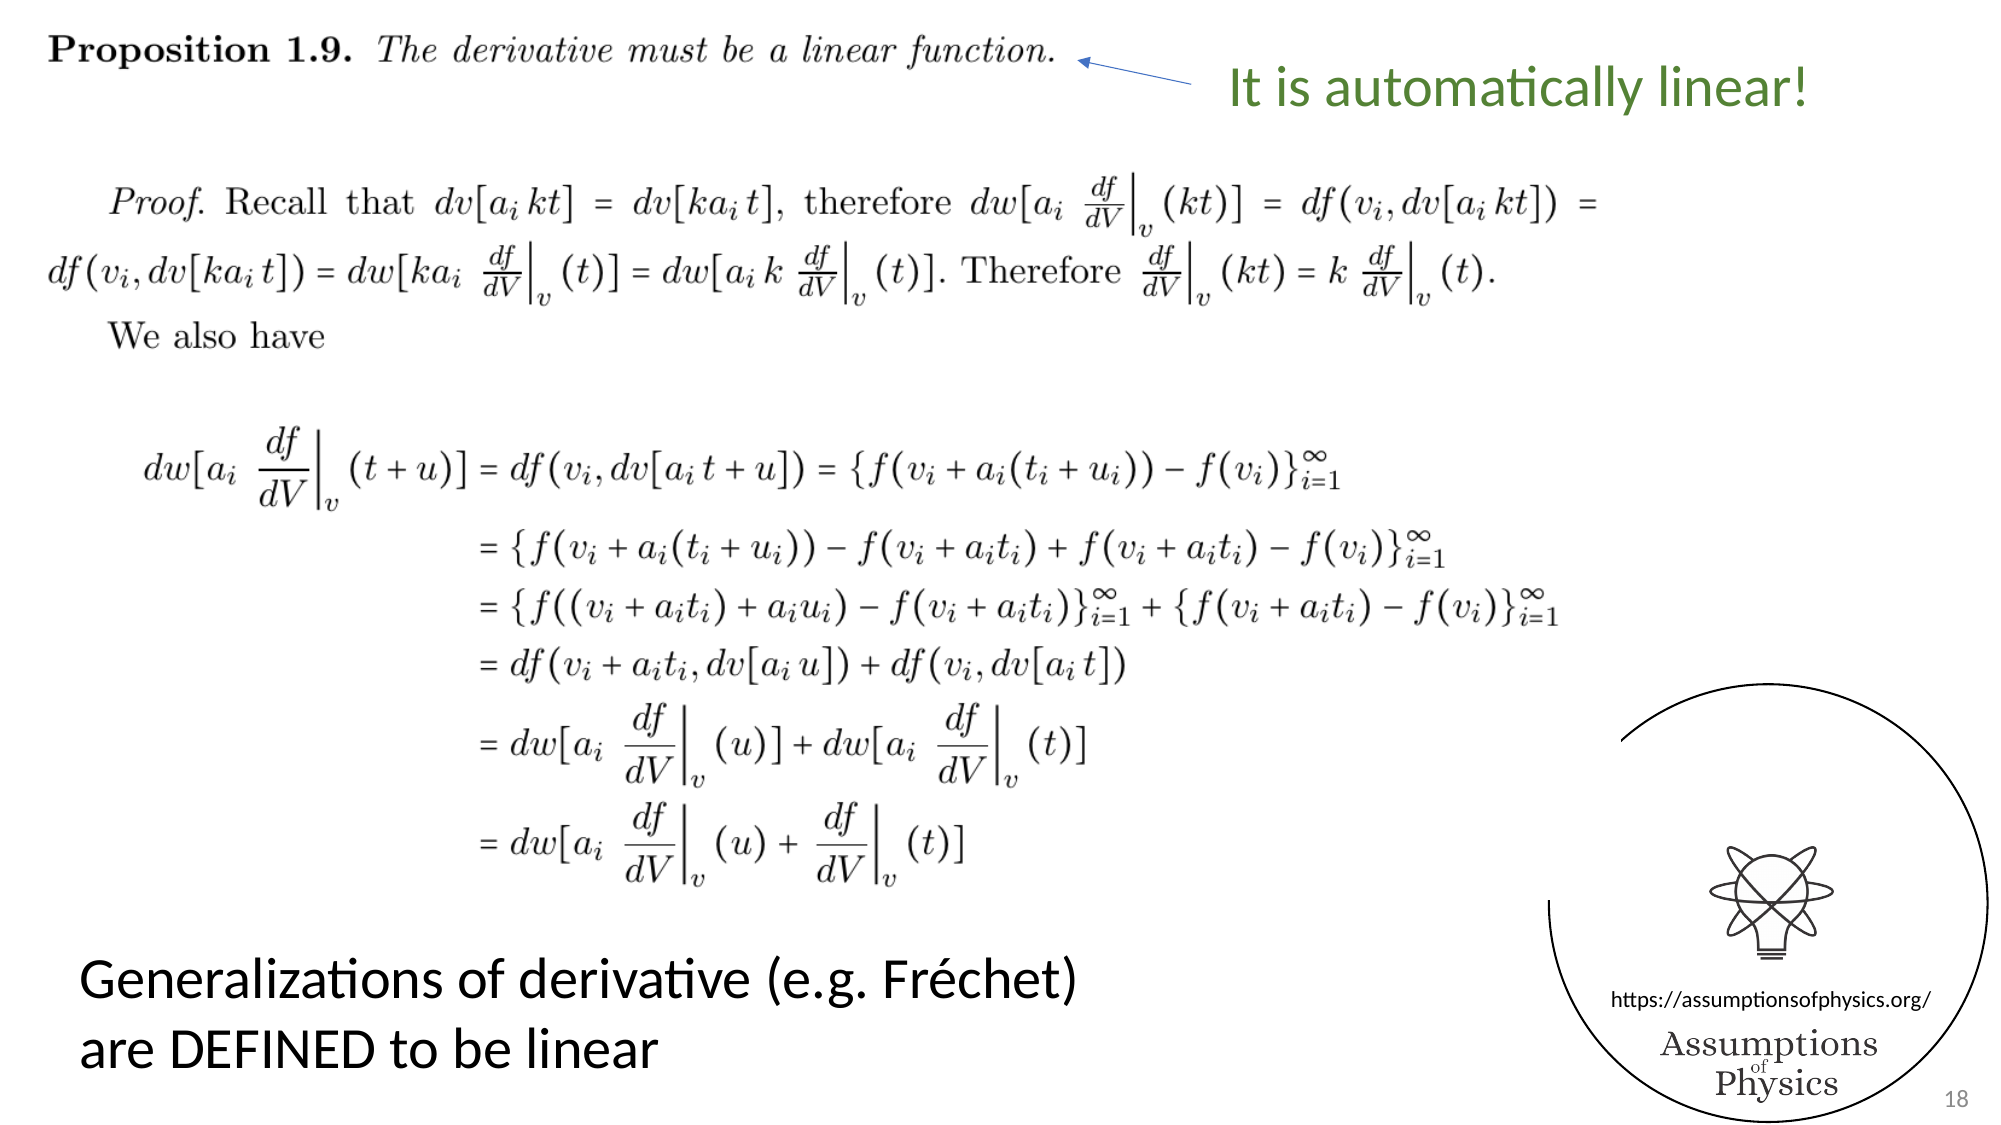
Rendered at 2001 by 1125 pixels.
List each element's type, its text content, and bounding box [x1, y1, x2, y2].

slide_number 18 [1893, 1078, 1985, 1116]
picture [1709, 846, 1834, 960]
text_box It is automatically linear! [1620, 40, 1826, 126]
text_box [1077, 60, 1192, 85]
text_box Generalizations of derivative (e.g. Fréchet) are DEFINED to be linear [64, 932, 1095, 1088]
picture [22, 11, 1621, 900]
picture [1660, 1029, 1877, 1103]
